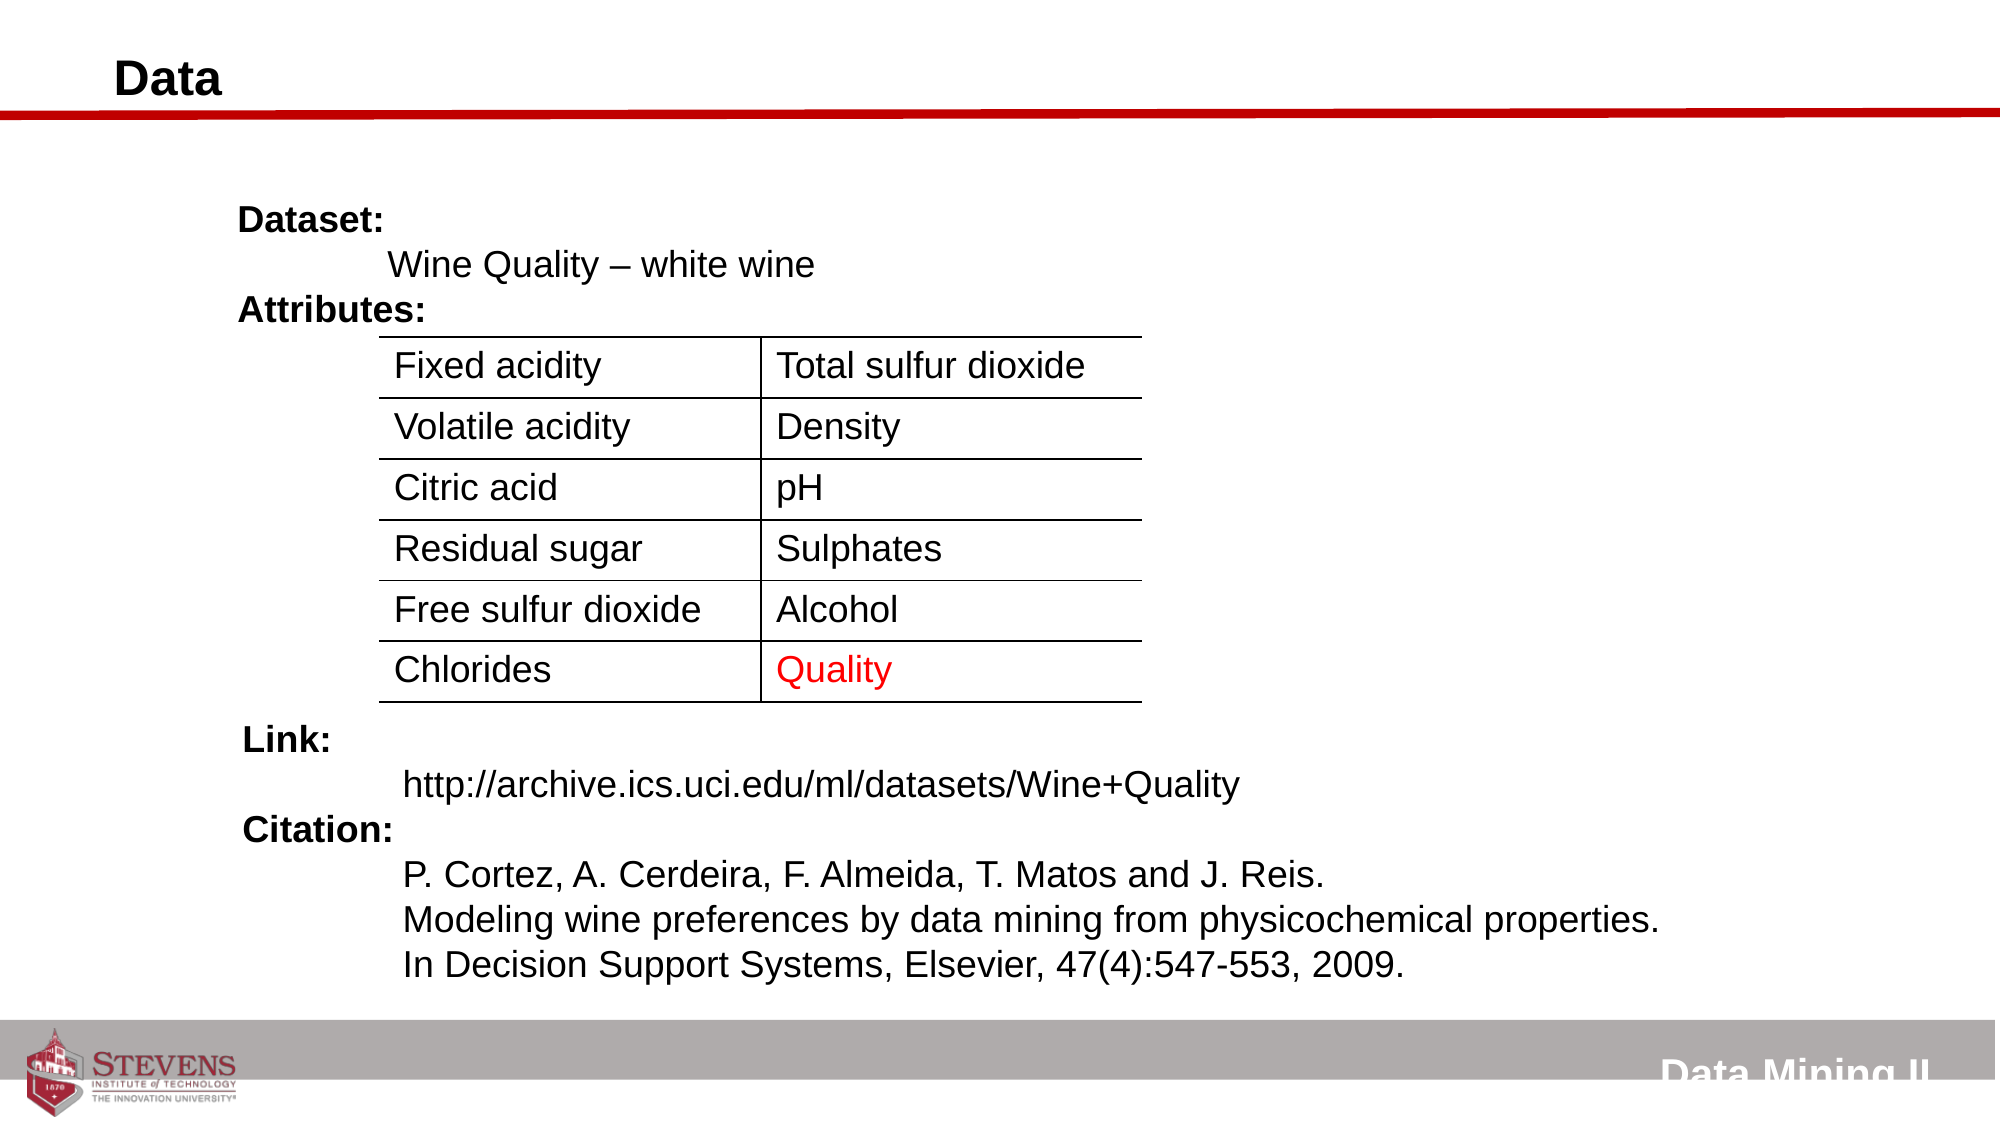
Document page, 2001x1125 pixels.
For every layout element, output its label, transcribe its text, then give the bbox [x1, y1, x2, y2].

table_cell Density [762, 399, 1142, 458]
text_box Dataset: Wine Quality – white wine Attributes: [222, 187, 831, 383]
text_box [0, 1019, 1995, 1080]
picture [27, 1028, 236, 1117]
table_cell Volatile acidity [379, 399, 760, 458]
table_cell Sulphates [762, 521, 1142, 580]
table_cell Quality [762, 642, 1142, 701]
table_cell pH [762, 460, 1142, 519]
table_cell Chlorides [379, 642, 760, 701]
table_cell Citric acid [379, 460, 760, 519]
text_box Link: http://archive.ics.uci.edu/ml/datasets/Wine+Quality Citation: P. Cortez, A. Cerdeira, F. Almeida, T. Matos and J. Reis. Modeling wine preferences by data mining from physicochemical properties. In Decision Support Systems, Elsevier, 47(4):547-553, 2009. [227, 707, 1687, 993]
table_header Fixed acidity [379, 338, 760, 397]
text_box Data [99, 38, 237, 113]
table_cell Alcohol [762, 581, 1142, 640]
table_cell Residual sugar [379, 521, 760, 580]
table_header Total sulfur dioxide [762, 338, 1142, 397]
table_cell Free sulfur dioxide [379, 581, 760, 640]
text_box Data Mining II [1645, 1039, 1946, 1105]
